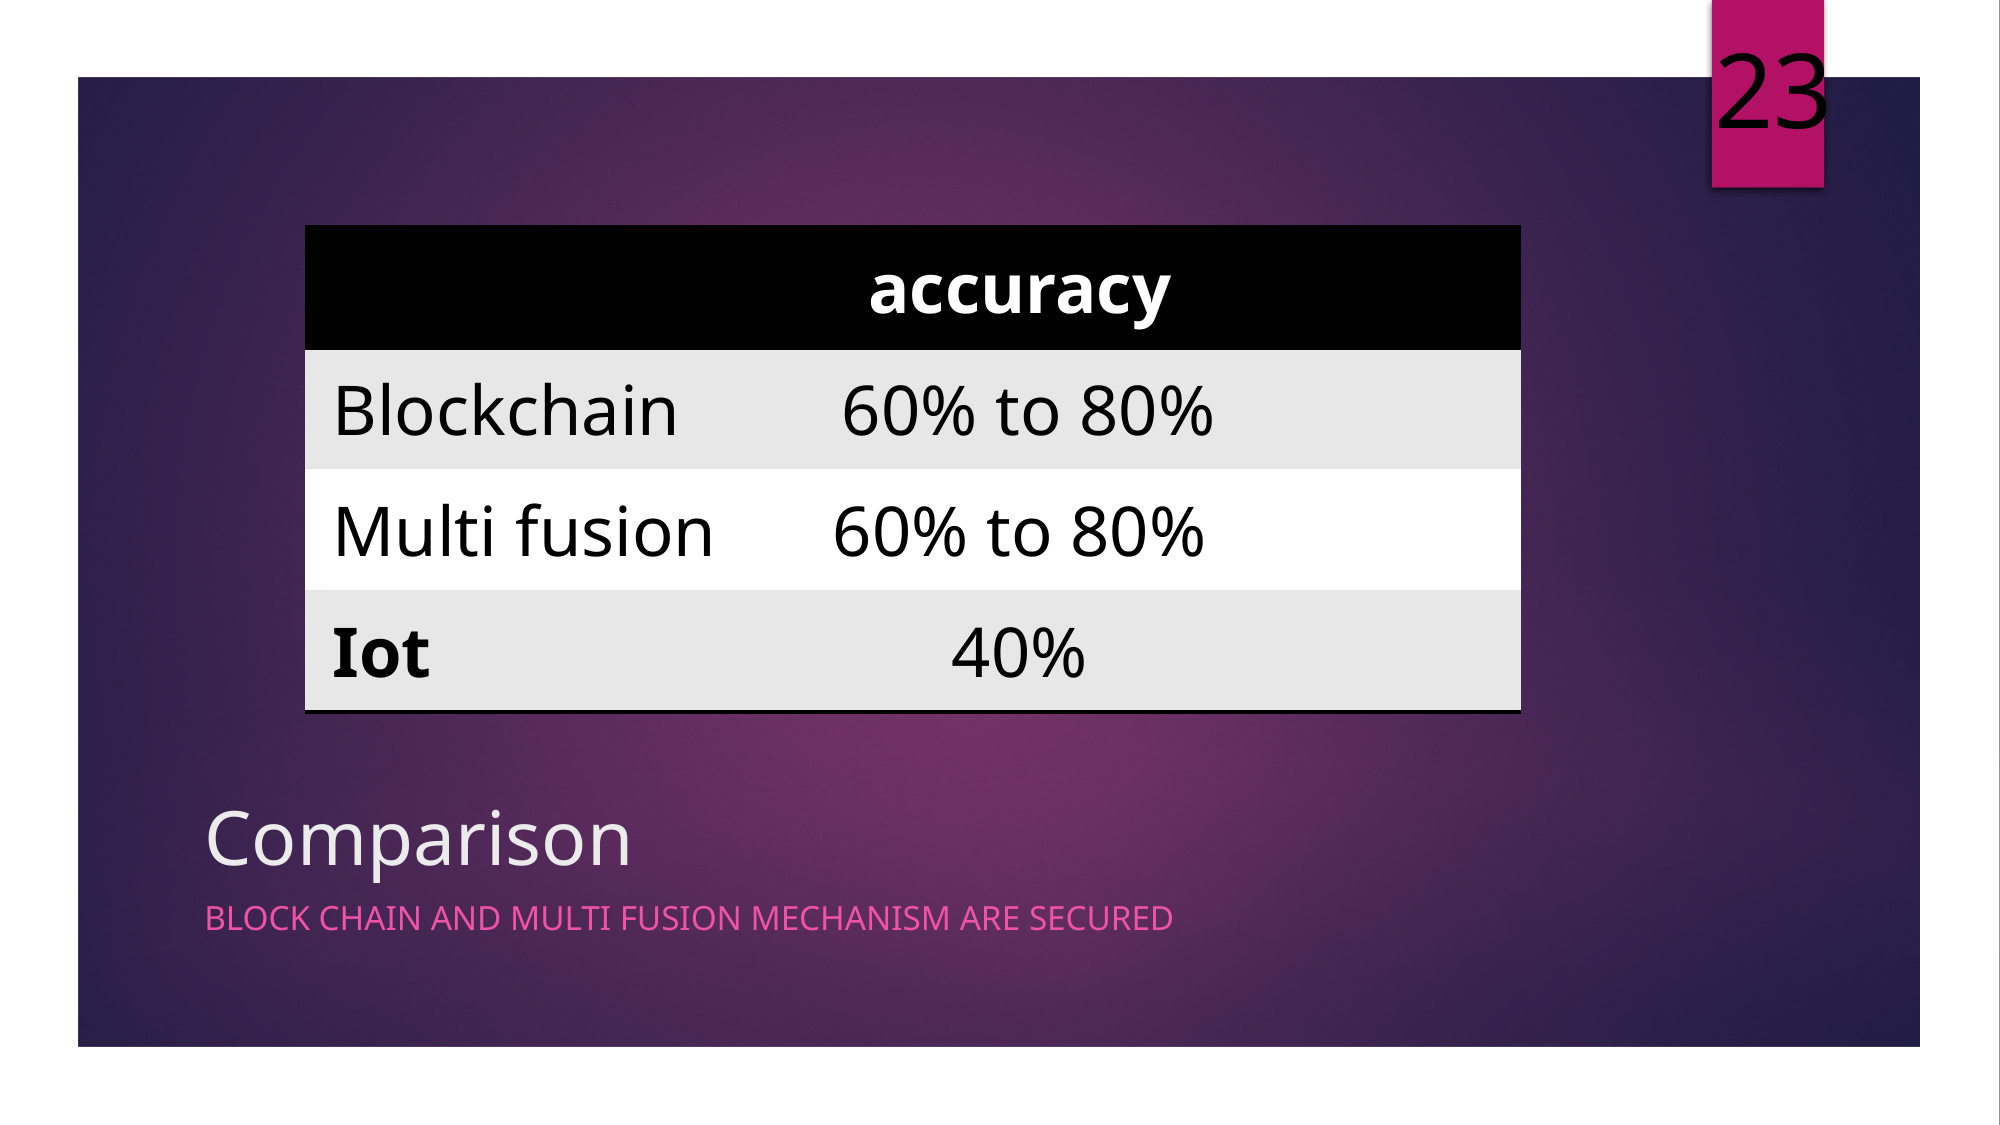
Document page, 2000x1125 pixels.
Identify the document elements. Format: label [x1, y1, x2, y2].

text_box [0, 0, 2000, 1125]
